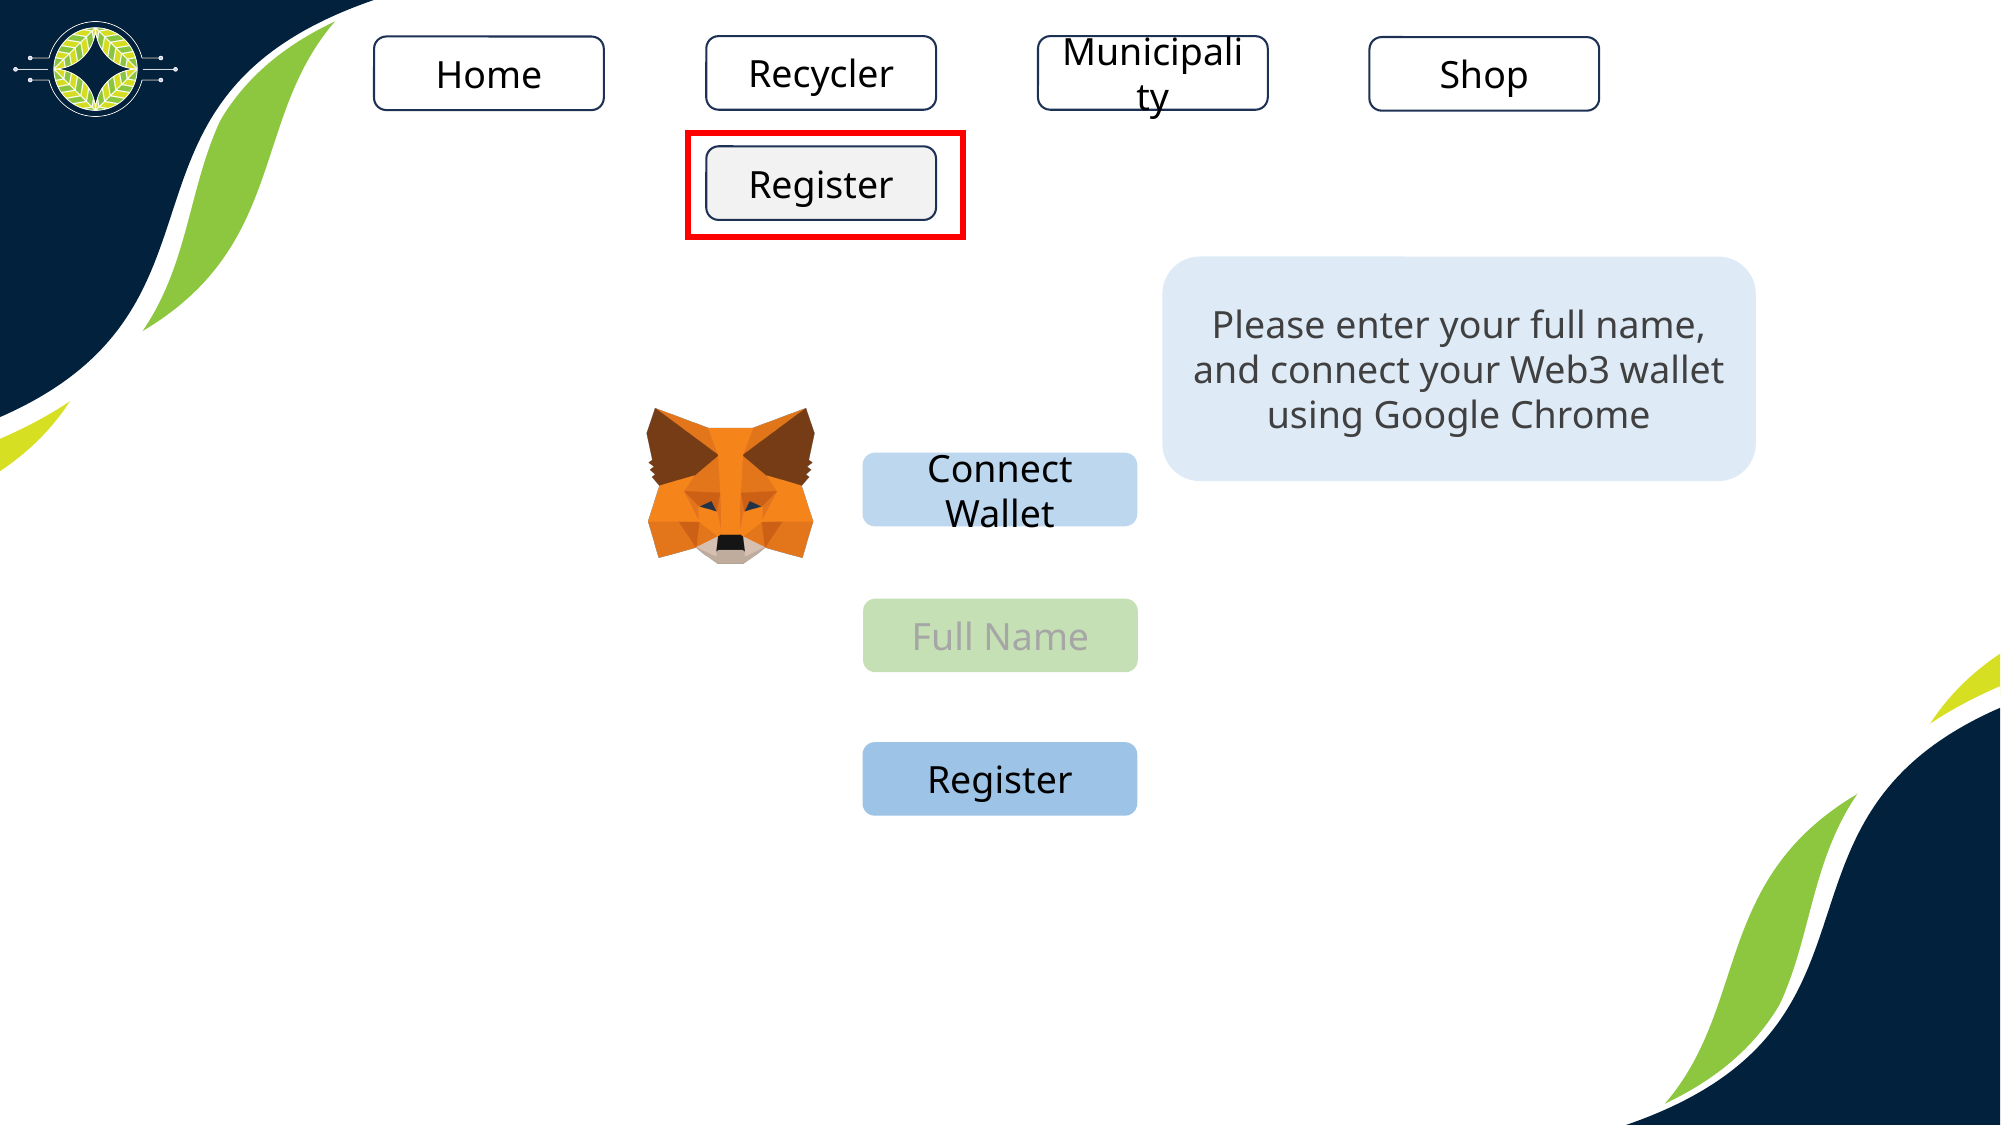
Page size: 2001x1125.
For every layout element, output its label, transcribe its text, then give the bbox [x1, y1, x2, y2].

text_box Connect Wallet [861, 451, 1139, 528]
text_box Please enter your full name, and connect your Web3 wallet using Google Chrome [1161, 255, 1757, 483]
text_box Full Name [861, 597, 1139, 674]
picture [626, 385, 835, 594]
picture [13, 21, 178, 117]
text_box Register [861, 741, 1139, 817]
text_box [687, 132, 964, 238]
